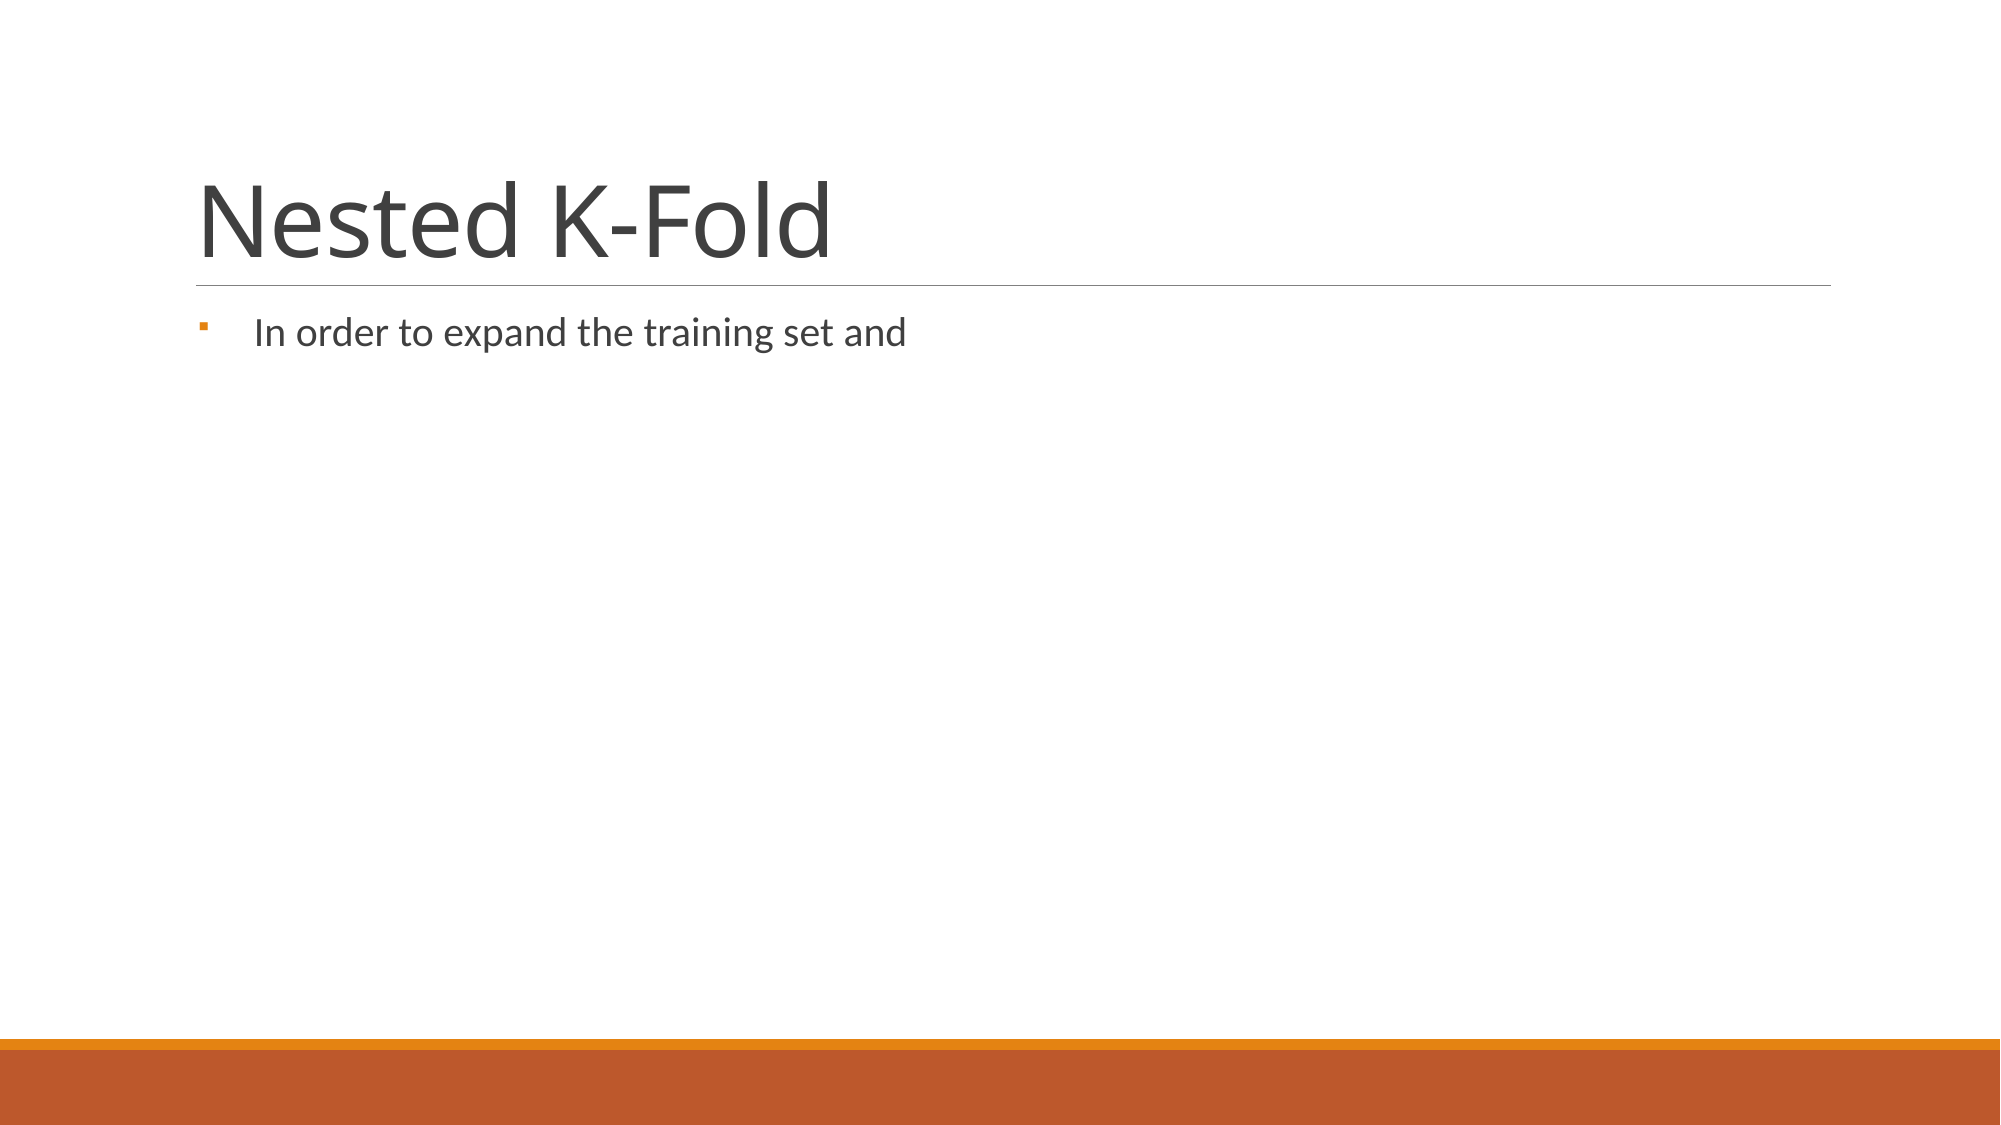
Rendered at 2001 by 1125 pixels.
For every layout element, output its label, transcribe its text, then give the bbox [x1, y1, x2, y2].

title Nested K-Fold [180, 47, 1830, 285]
list In order to expand the training set and [180, 302, 1830, 963]
